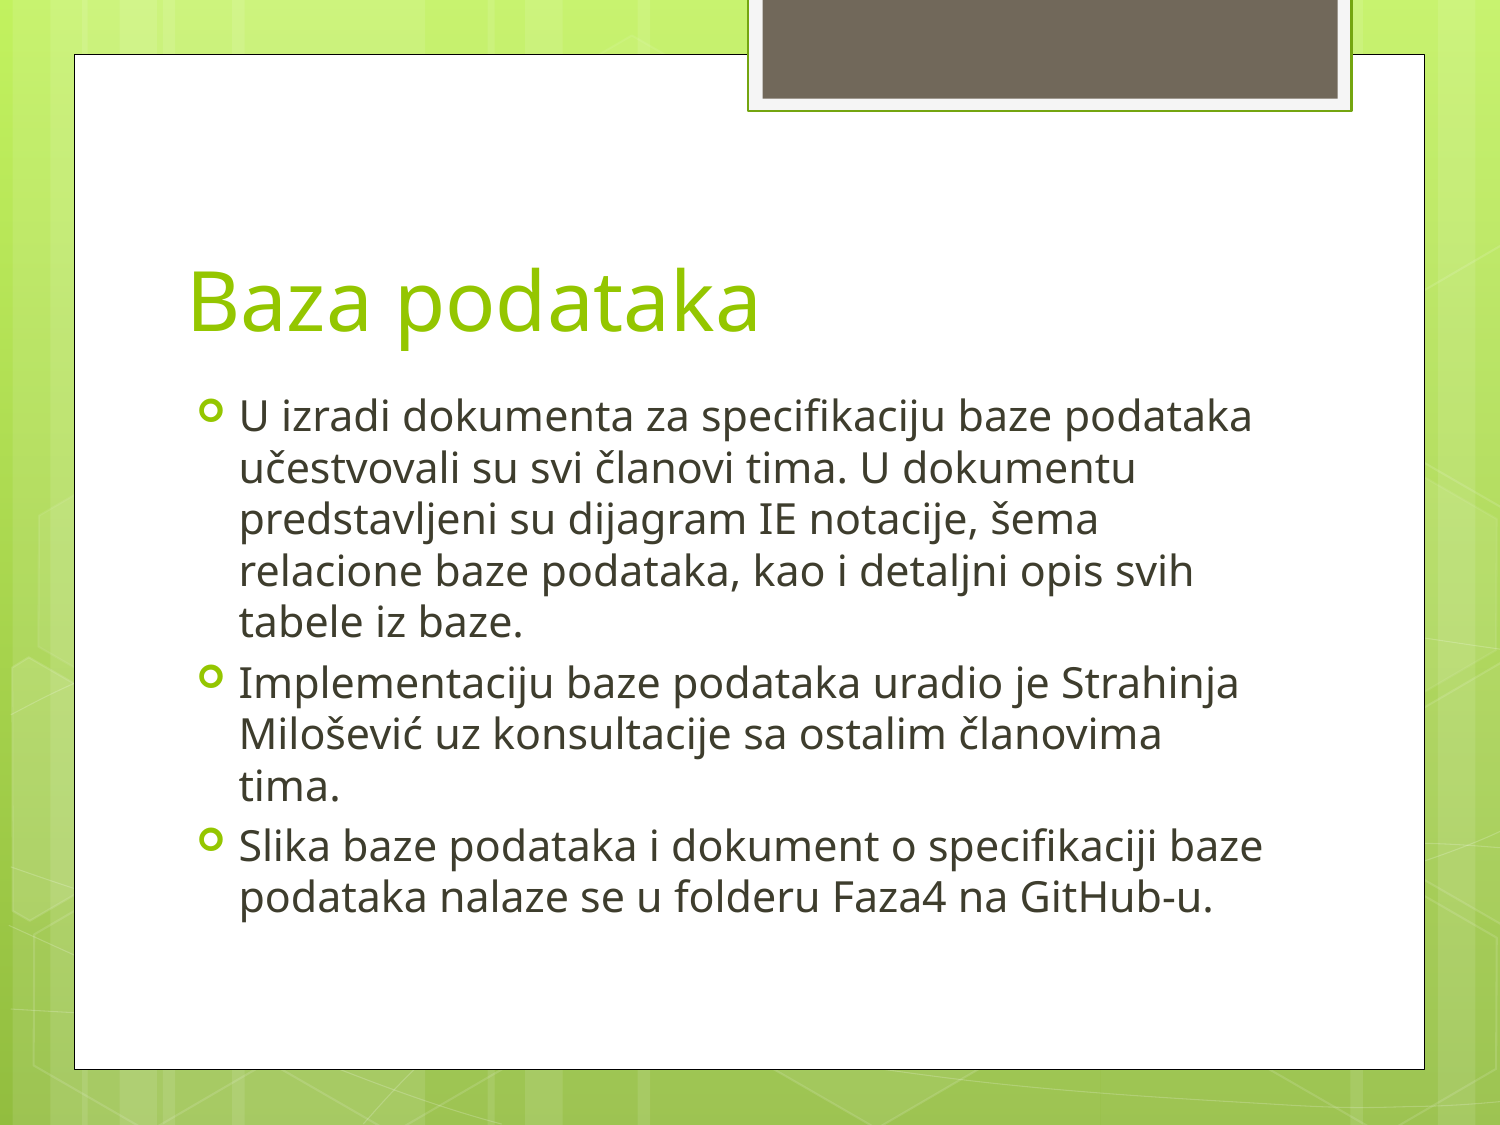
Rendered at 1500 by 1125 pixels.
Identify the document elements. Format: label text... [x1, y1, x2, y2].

title Baza podataka [171, 168, 1324, 357]
list U izradi dokumenta za specifikaciju baze podataka učestvovali su svi članovi tima. U dokumentu predstavljeni su dijagram IE notacije, šema relacione baze podataka, kao i detaljni opis svih tabele iz baze. Implementaciju baze podataka uradio je Strahinja Milošević uz konsultacije sa ostalim članovima tima. Slika baze podataka i dokument o specifikaciji baze podataka nalaze se u folderu Faza4 na GitHub-u. [171, 381, 1283, 957]
